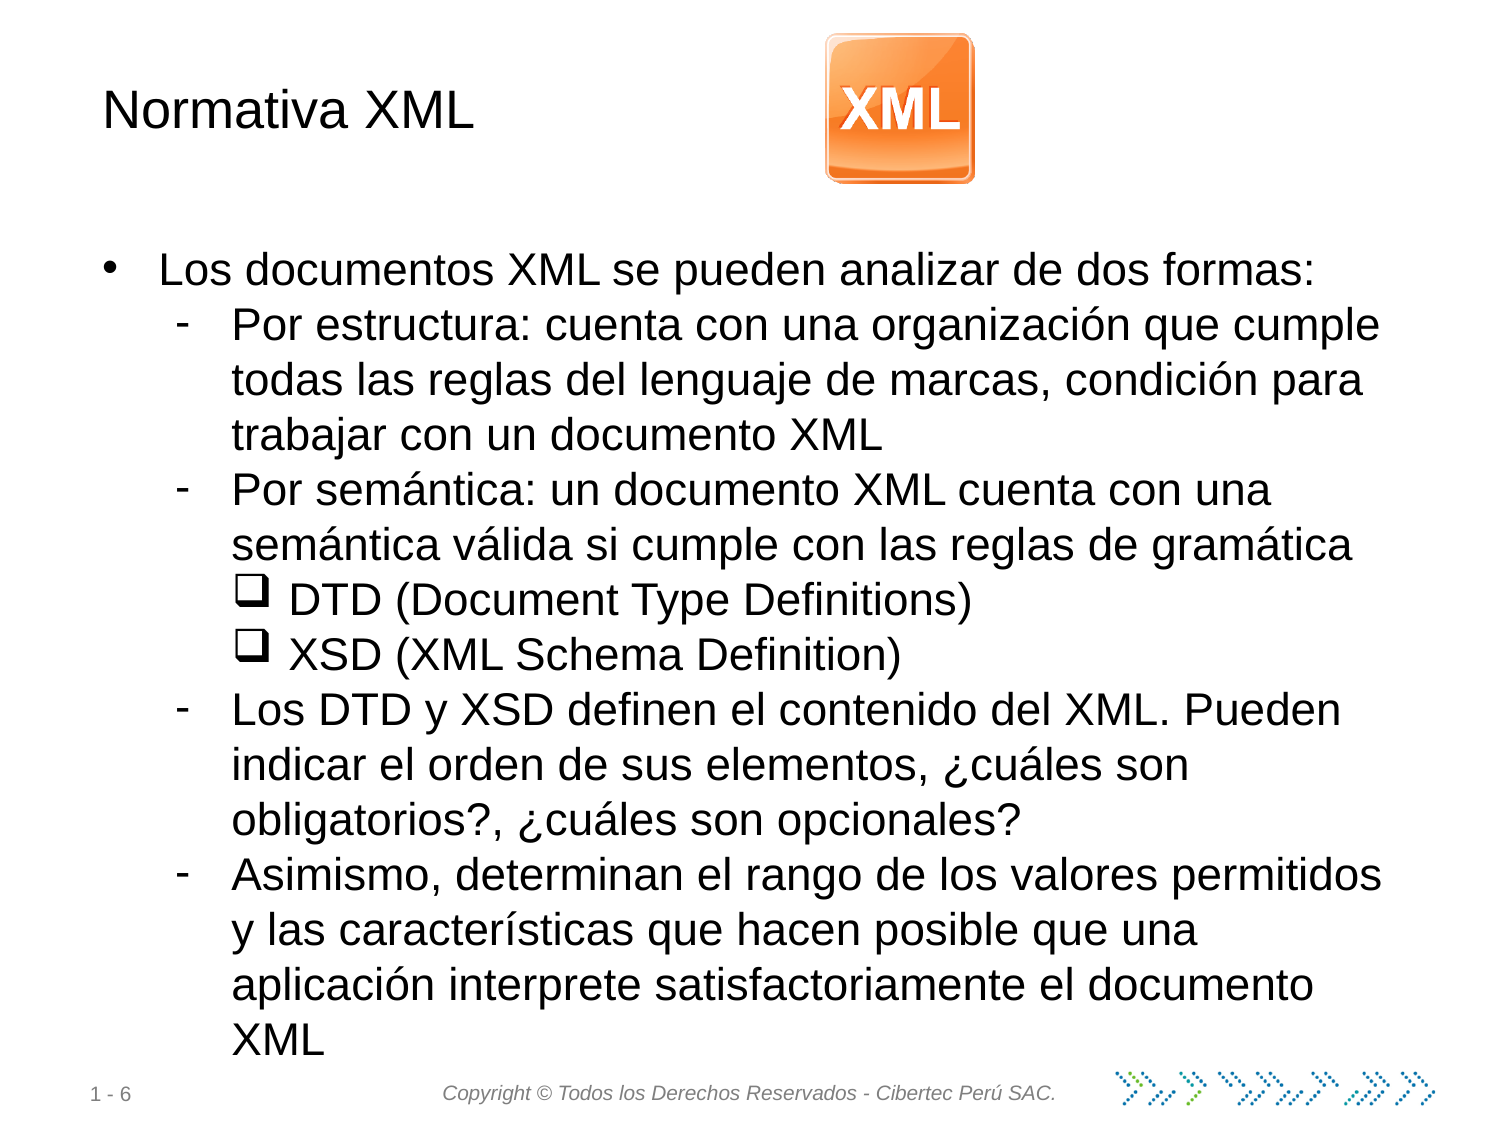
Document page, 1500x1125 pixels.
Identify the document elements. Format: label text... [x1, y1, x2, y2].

title Normativa XML [99, 72, 1399, 216]
picture [1107, 1071, 1445, 1108]
picture [824, 33, 976, 185]
list Los documentos XML se pueden analizar de dos formas: Por estructura: cuenta con una organización que cumple todas las reglas del lenguaje de marcas, condición para trabajar con un documento XML Por semántica: un documento XML cuenta con una semántica válida si cumple con las reglas de gramática DTD (Document Type Definitions) XSD (XML Schema Definition) Los DTD y XSD definen el contenido del XML. Pueden indicar el orden de sus elementos, ¿cuáles son obligatorios?, ¿cuáles son opcionales? Asimismo, determinan el rango de los valores permitidos y las características que hacen posible que una aplicación interprete satisfactoriamente el documento XML [99, 237, 1399, 1003]
